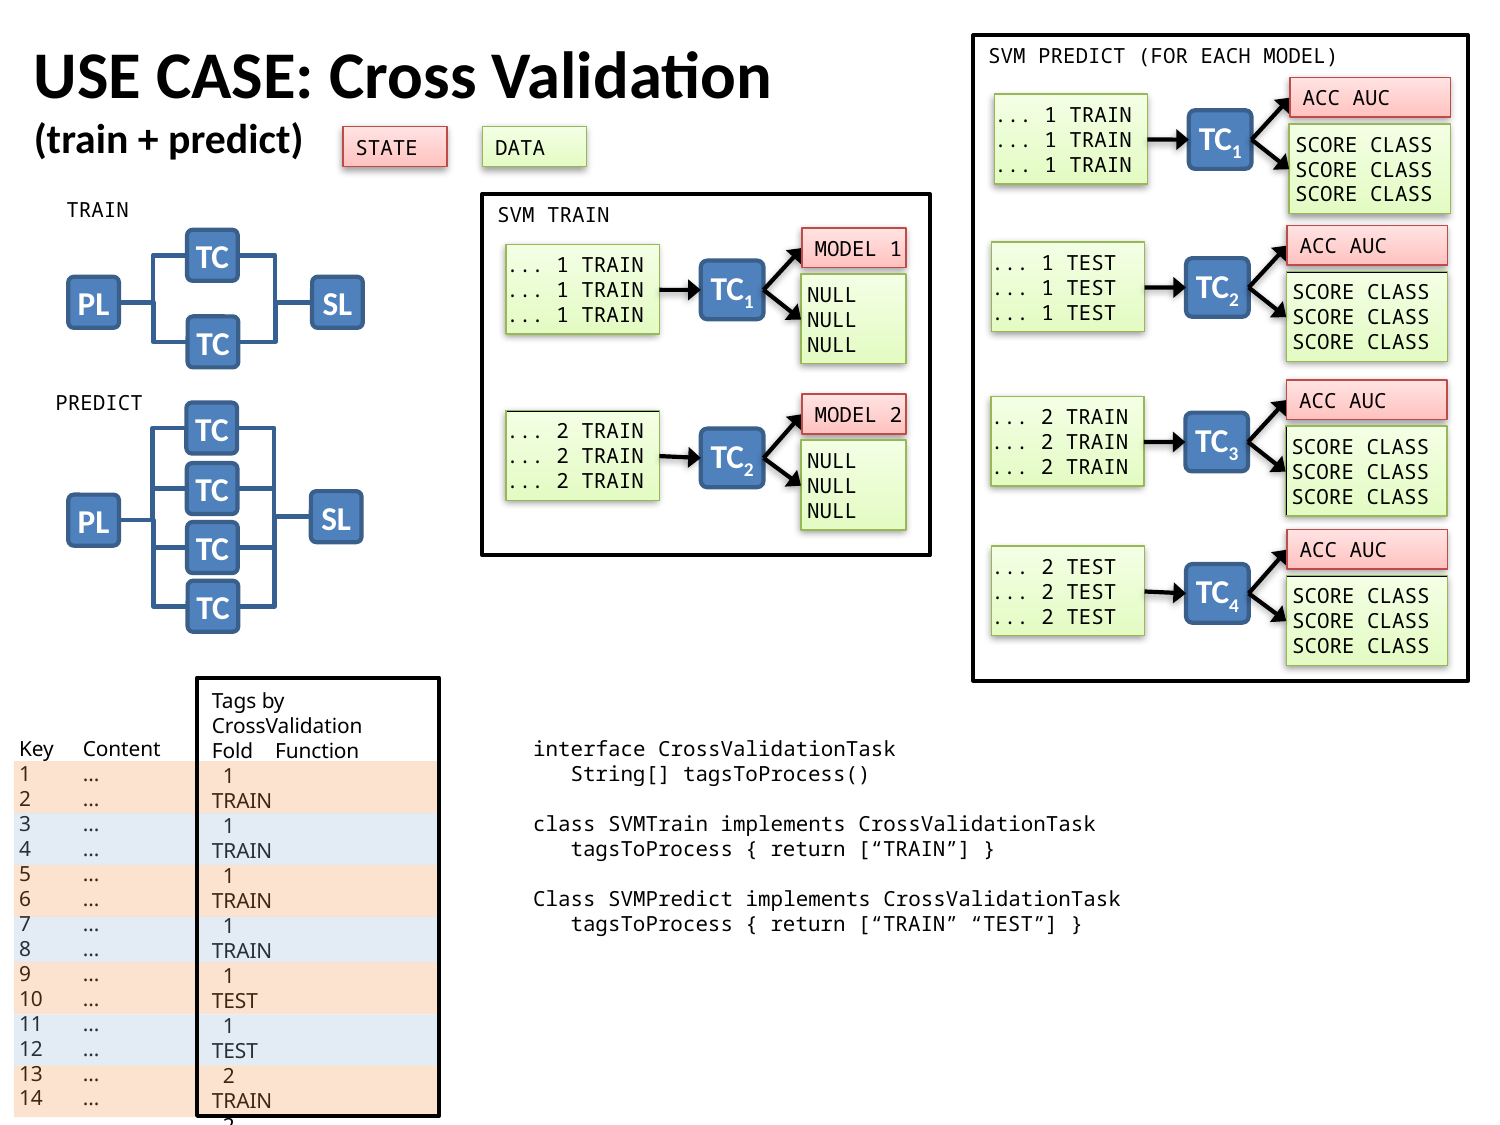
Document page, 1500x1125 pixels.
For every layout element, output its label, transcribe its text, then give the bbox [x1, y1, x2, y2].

text_box STATE [342, 126, 448, 167]
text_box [68, 229, 363, 368]
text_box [4, 677, 440, 1125]
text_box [482, 193, 931, 556]
text_box interface CrossValidationTask String[] tagsToProcess() class SVMTrain implements CrossValidationTask tagsToProcess { return [“TRAIN”] } Class SVMPredict implements CrossValidationTask tagsToProcess { return [“TRAIN” “TEST”] } [518, 727, 1468, 993]
text_box TRAIN [51, 189, 183, 230]
text_box PREDICT [40, 382, 172, 423]
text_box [973, 35, 1469, 681]
text_box DATA [482, 126, 587, 167]
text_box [67, 402, 362, 632]
text_box USE CASE: Cross Validation (train + predict) [19, 24, 803, 170]
